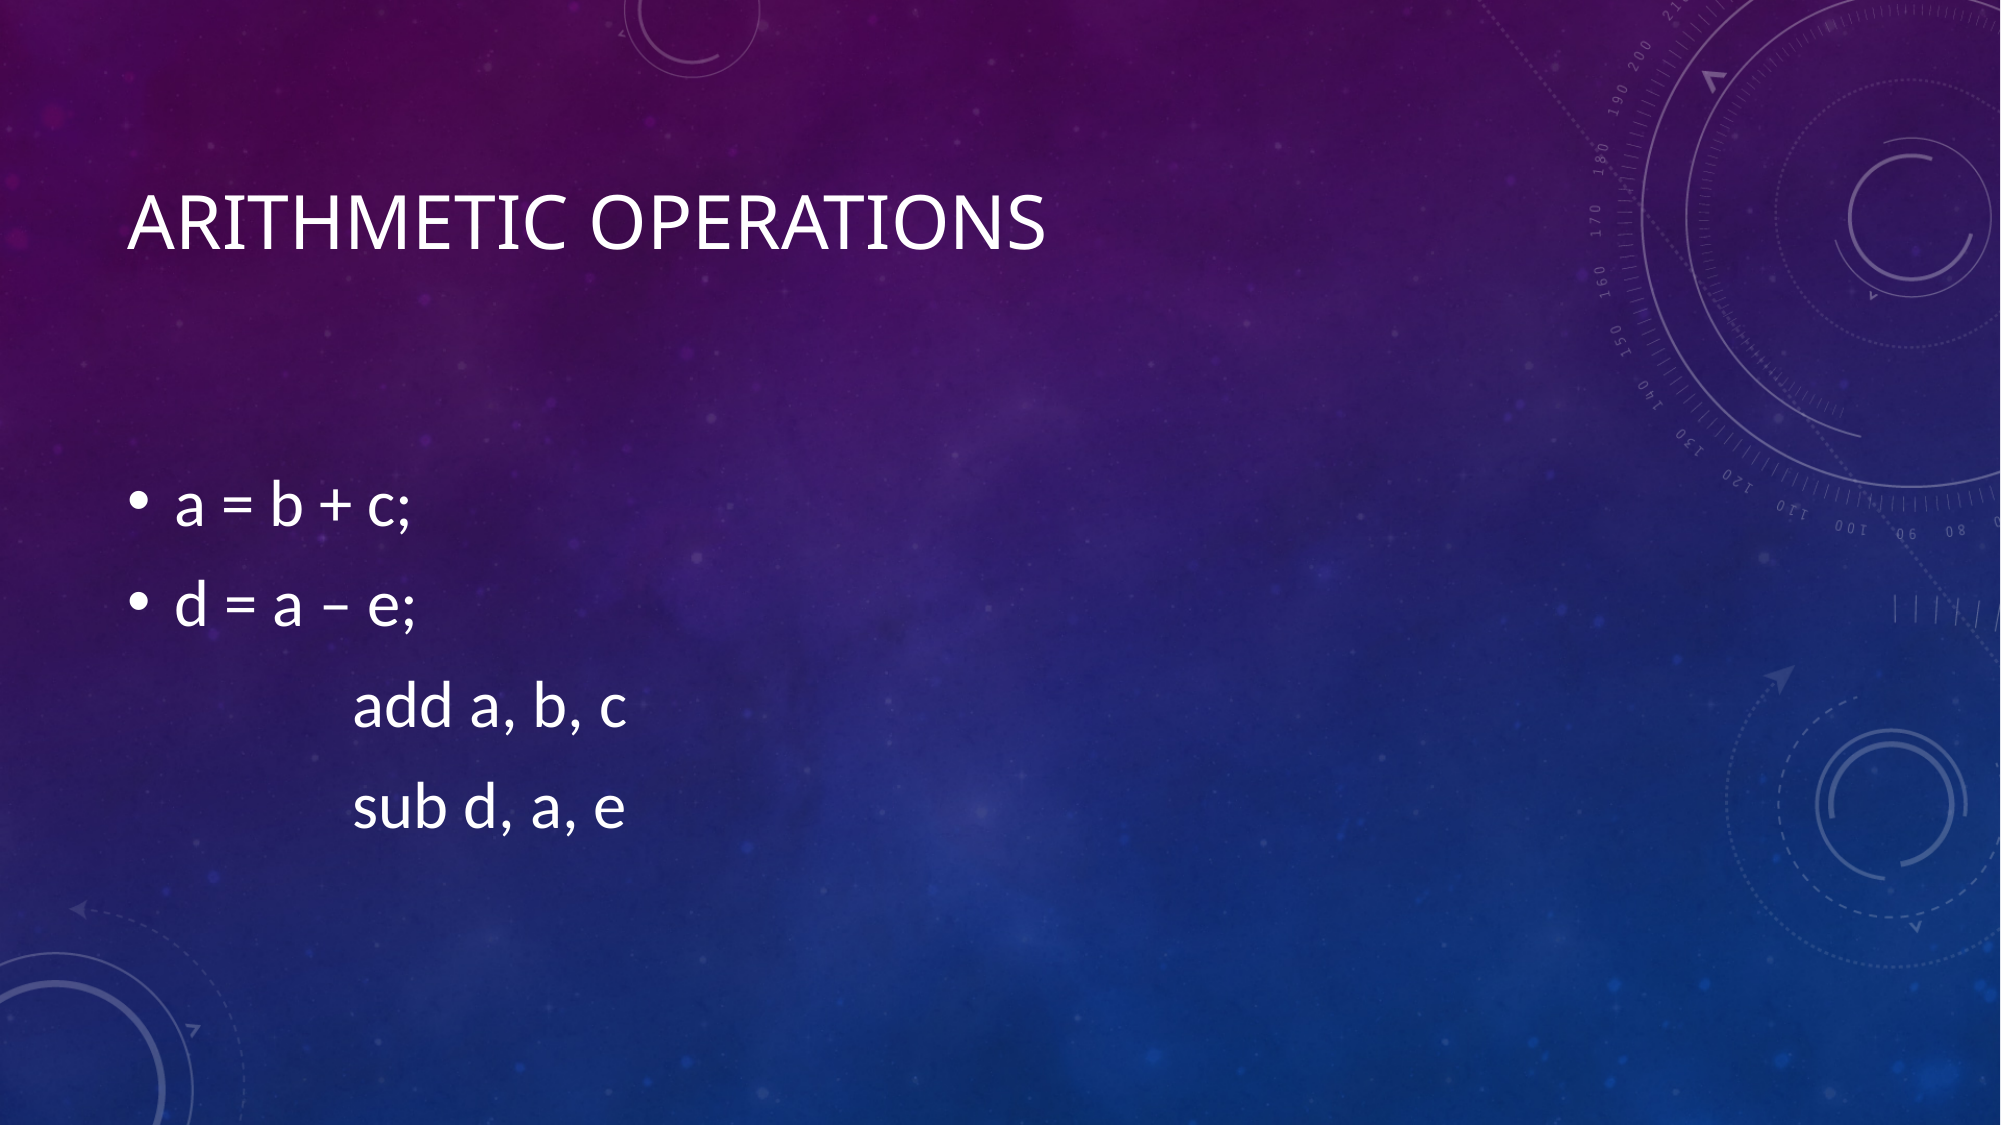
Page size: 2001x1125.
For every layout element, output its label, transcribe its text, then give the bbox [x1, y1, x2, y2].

picture [0, 0, 2001, 1125]
title Arithmetic Operations [112, 99, 1775, 339]
list a = b + c; d = a – e; add a, b, c sub d, a, e [112, 351, 1775, 950]
